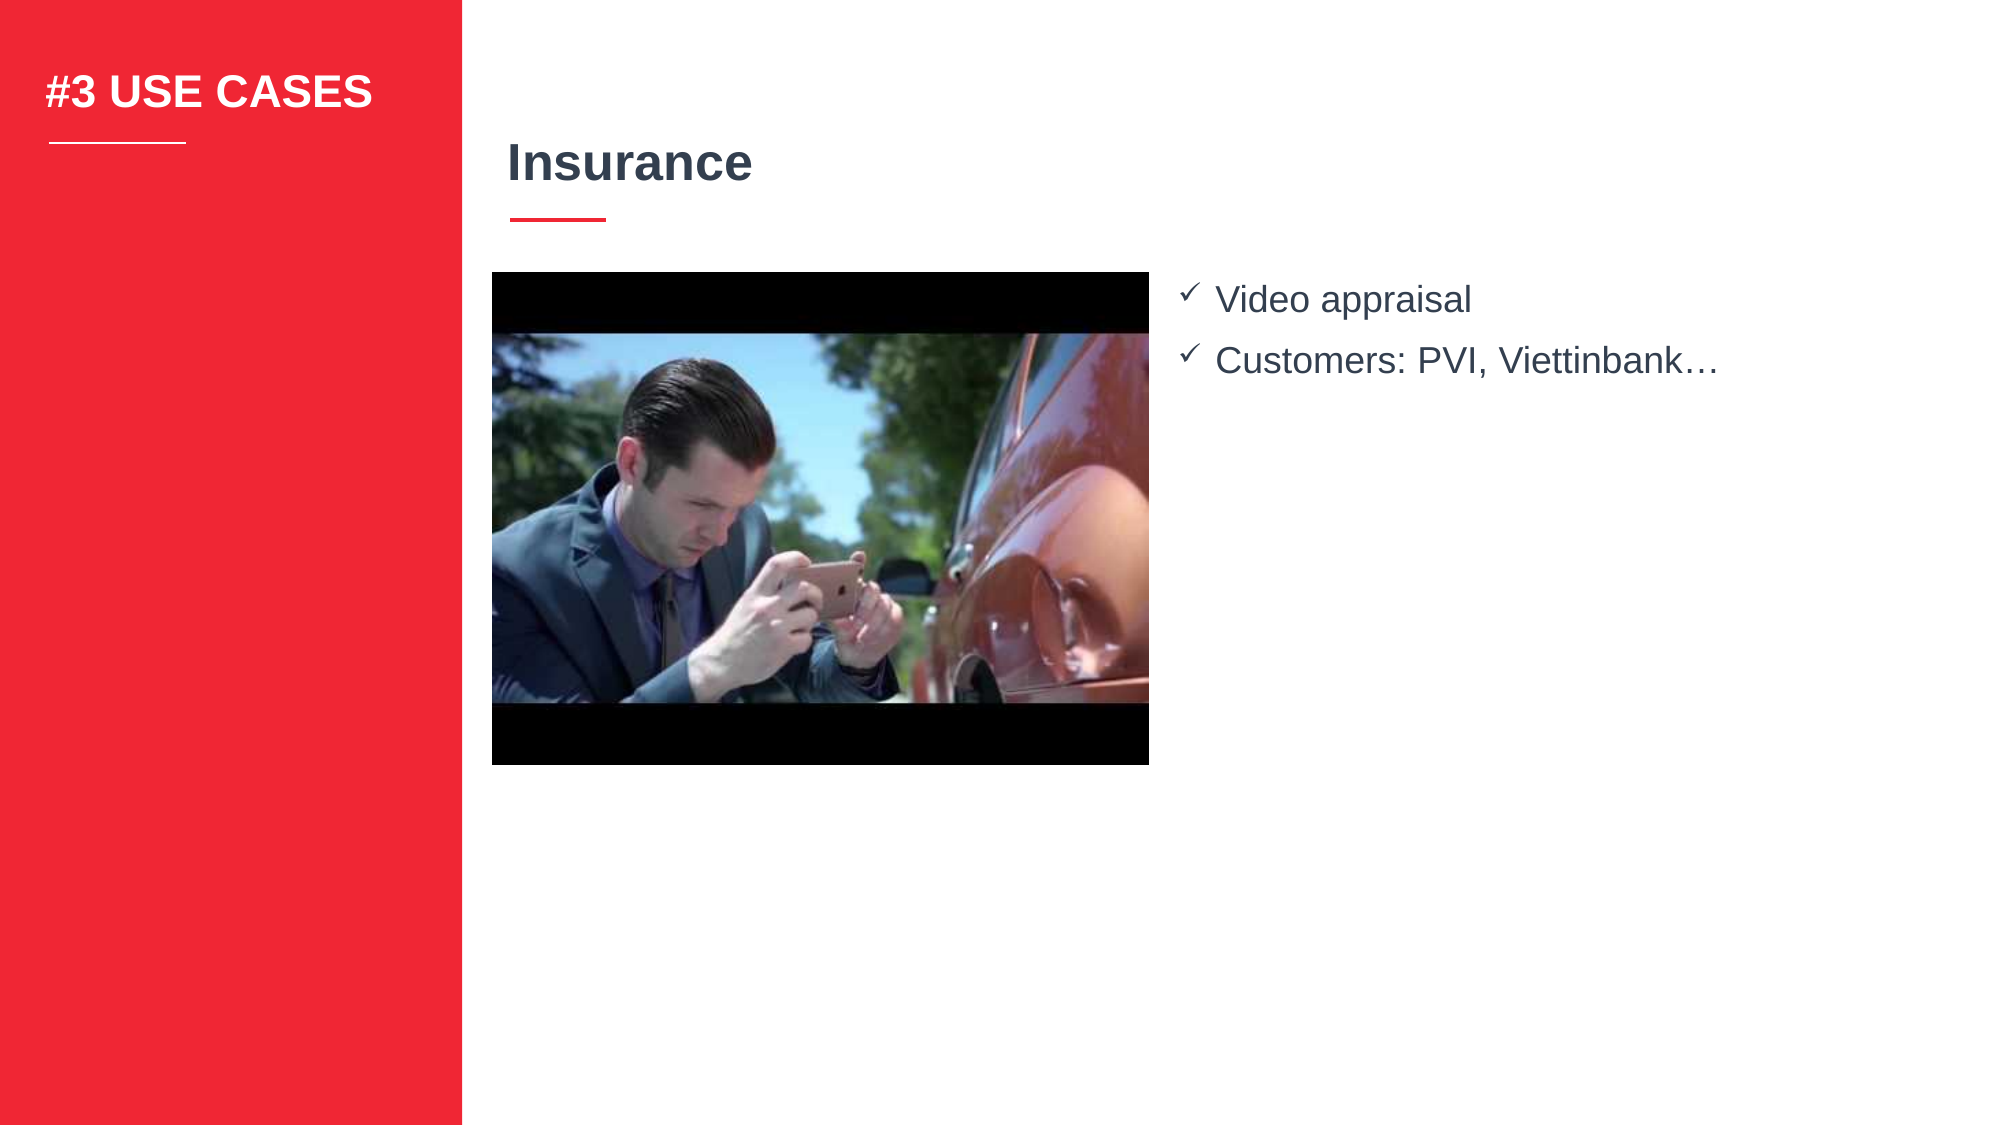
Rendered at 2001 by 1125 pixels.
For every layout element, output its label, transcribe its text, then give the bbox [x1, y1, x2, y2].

text_box Video appraisal Customers: PVI, Viettinbank… [1162, 272, 1950, 1125]
text_box #3 USE CASES [30, 60, 452, 132]
text_box [0, 0, 463, 1125]
picture [492, 272, 1149, 765]
text_box Insurance [492, 128, 1189, 220]
